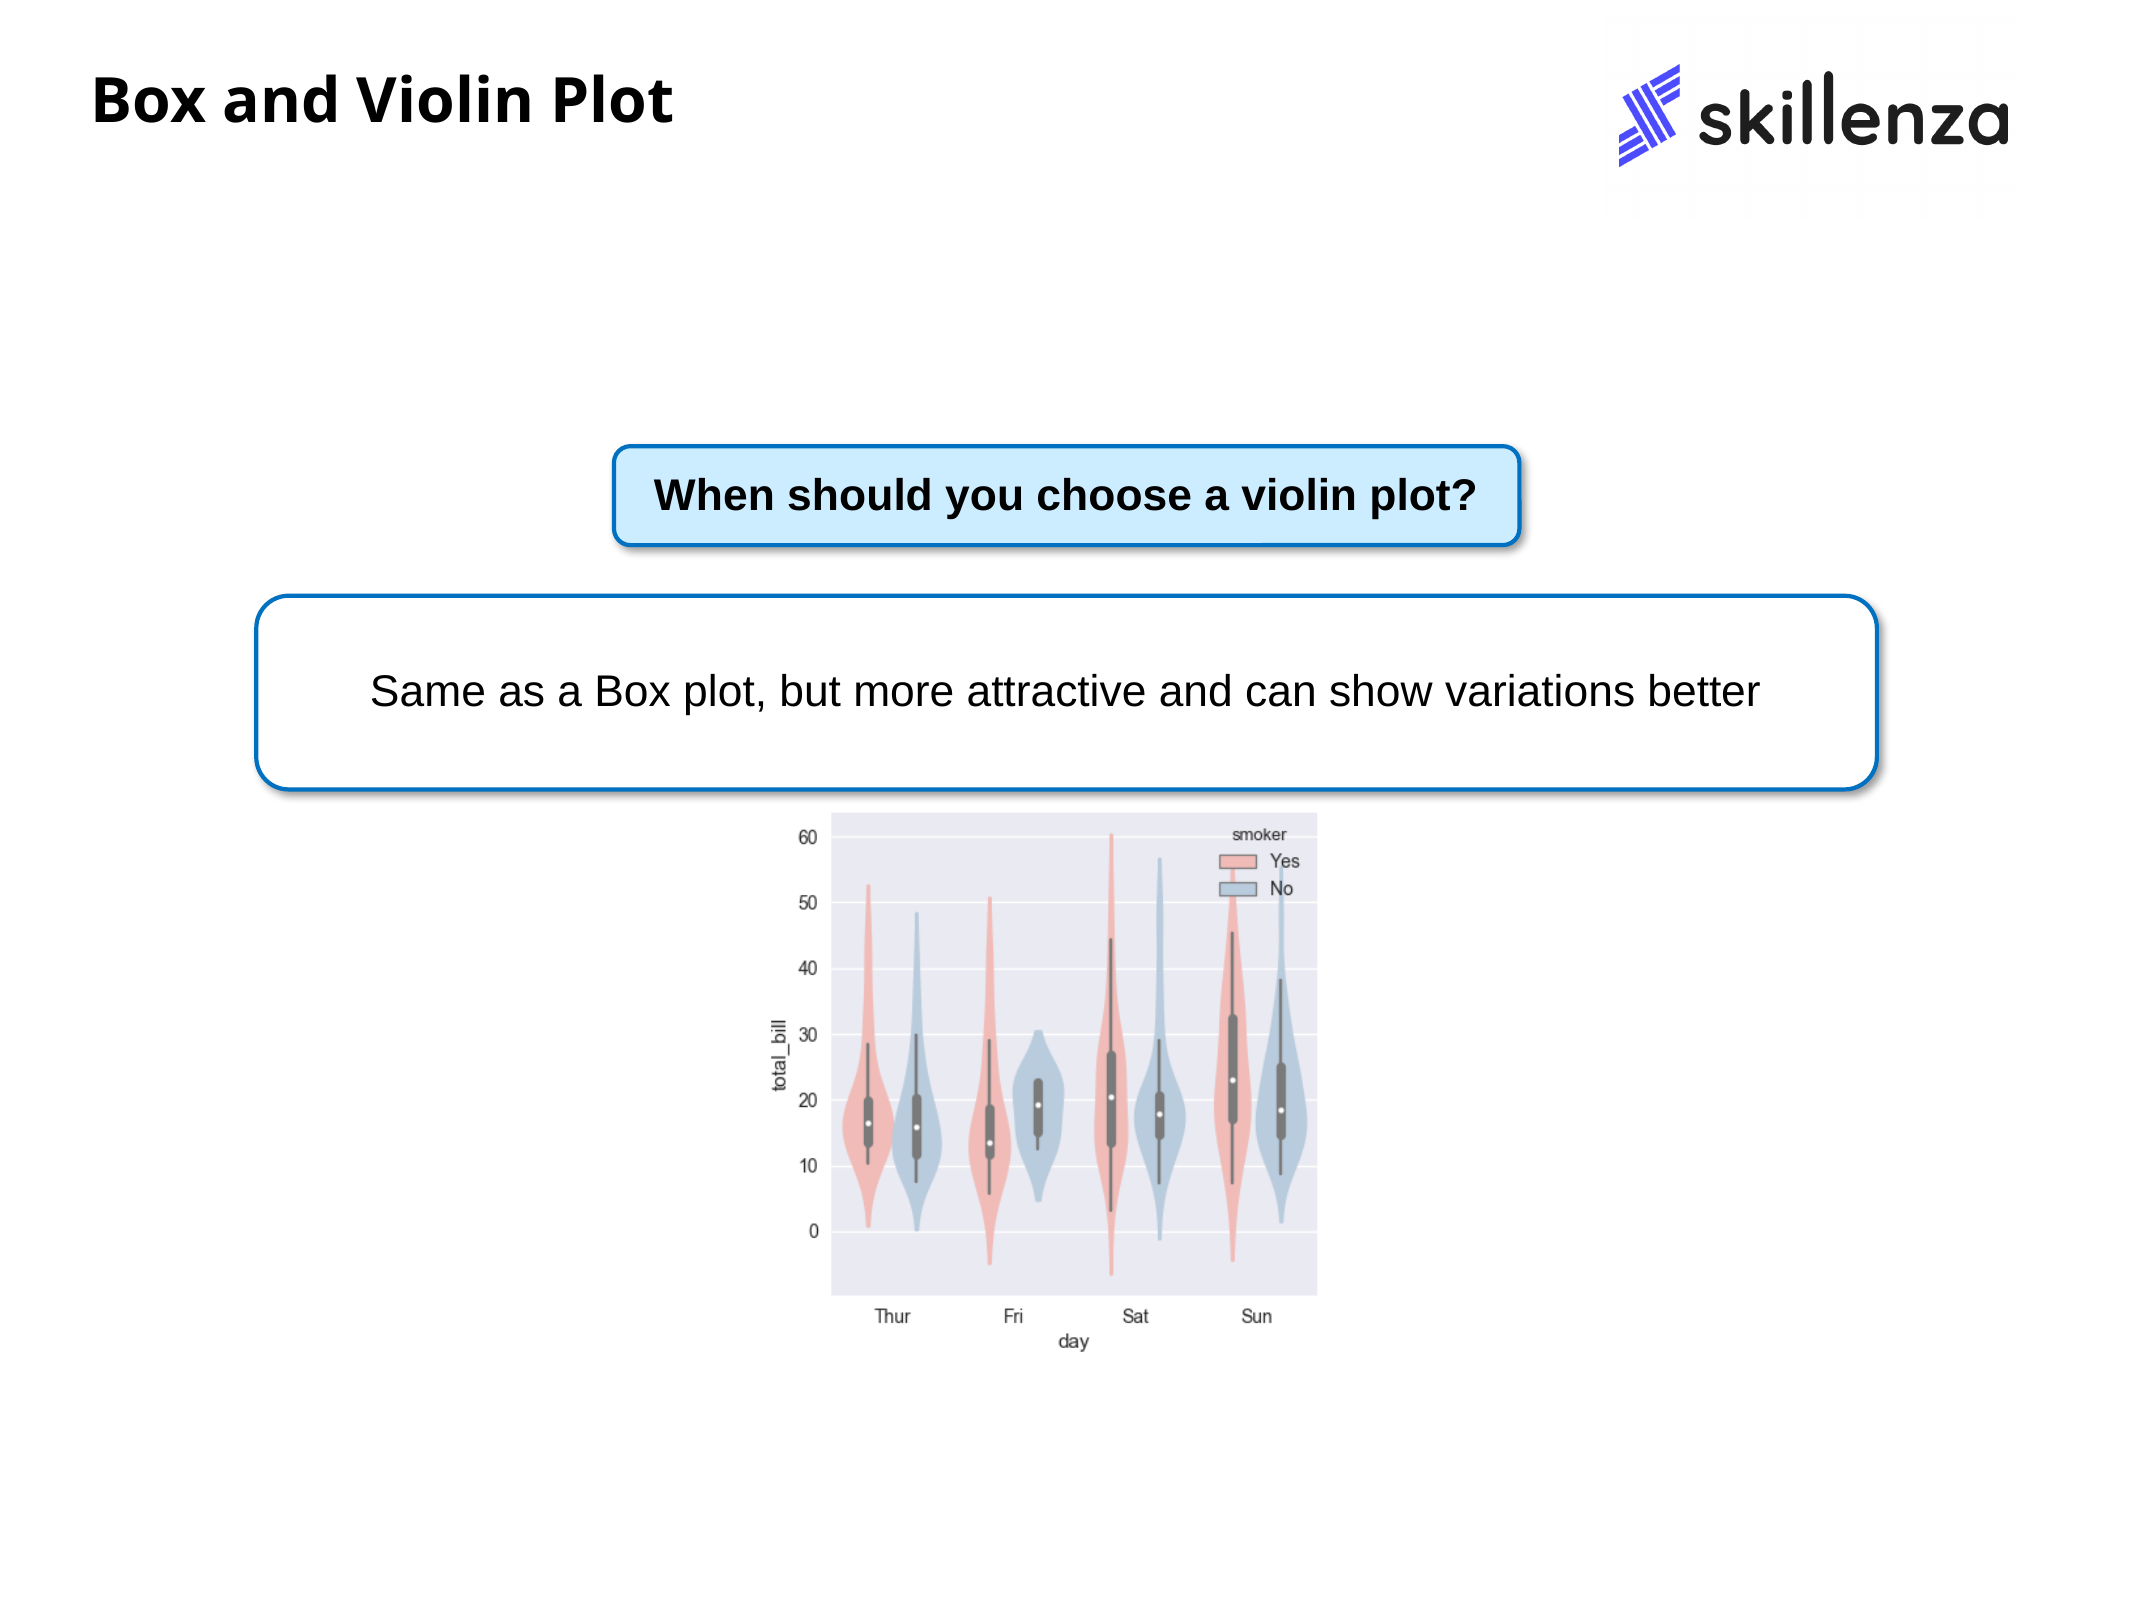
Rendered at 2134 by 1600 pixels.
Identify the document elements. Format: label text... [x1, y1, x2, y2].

picture [752, 737, 1381, 1365]
picture [1604, 11, 2022, 220]
text_box Same as a Box plot, but more attractive and can show variations better [254, 593, 1879, 792]
text_box Box and Violin Plot [75, 61, 946, 144]
text_box When should you choose a violin plot? [611, 444, 1522, 548]
